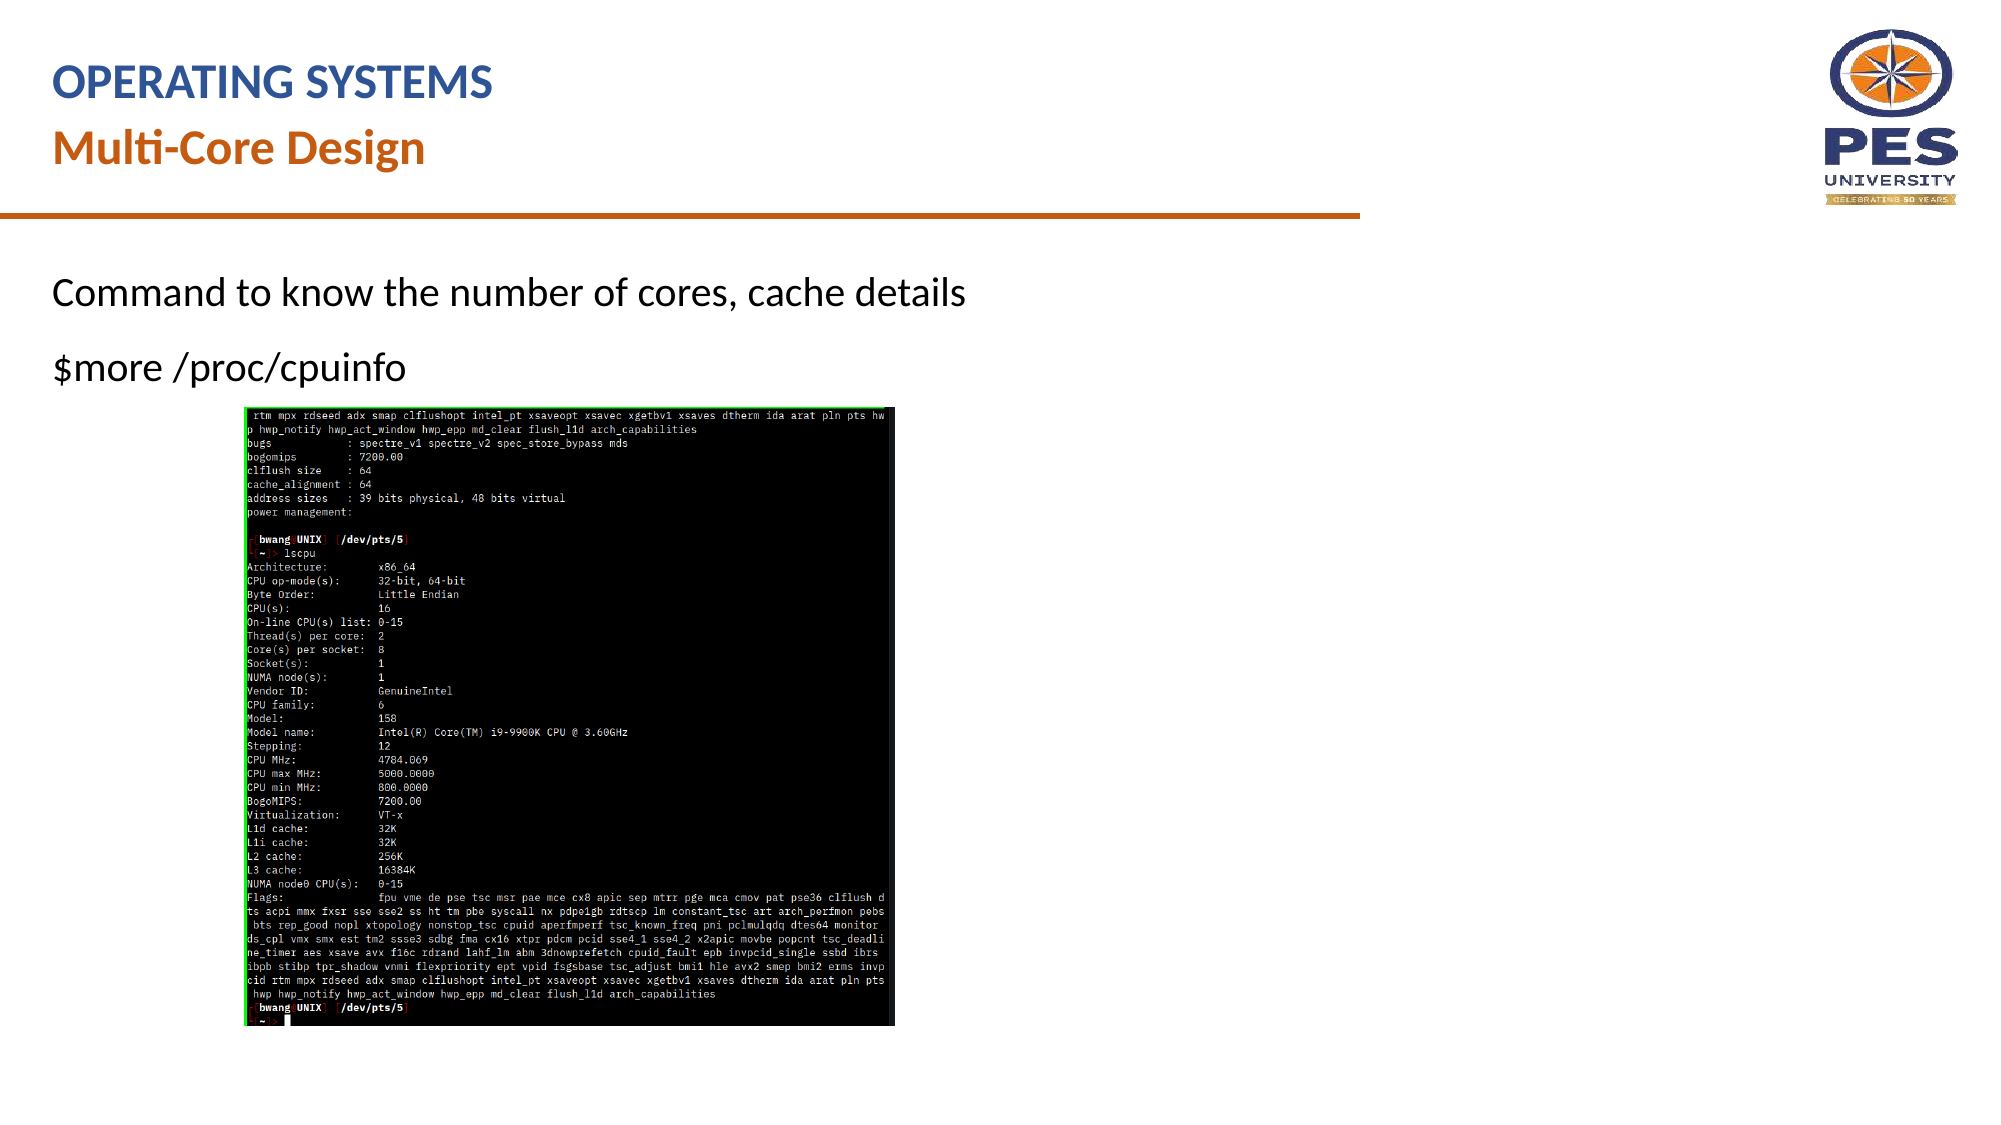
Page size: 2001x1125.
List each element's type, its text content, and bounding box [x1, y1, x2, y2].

picture [1824, 29, 1958, 205]
picture [243, 407, 896, 1027]
text_box OPERATING SYSTEMS [37, 41, 1267, 117]
text_box Multi-Core Design [37, 107, 1350, 183]
text_box Command to know the number of cores, cache details $more /proc/cpuinfo [37, 232, 1146, 398]
